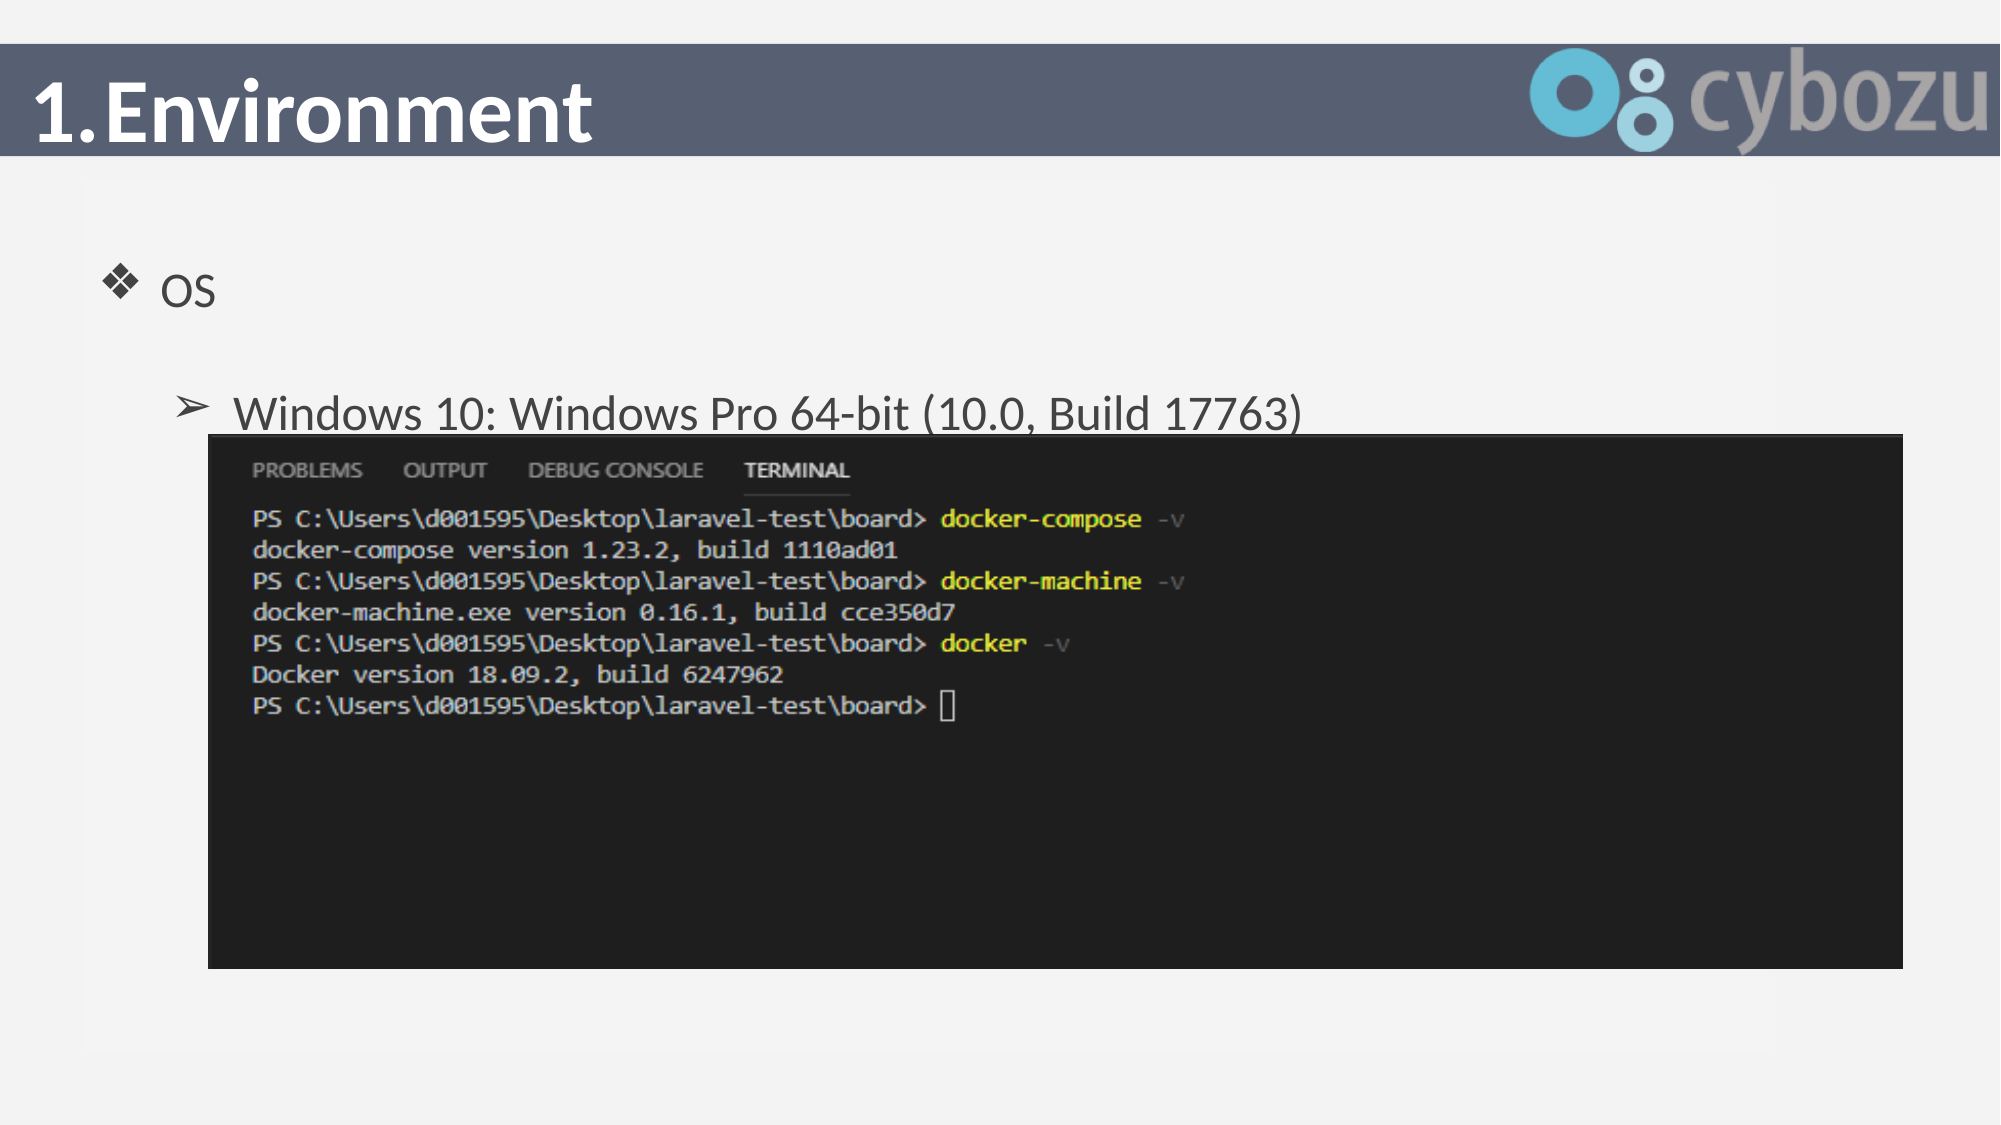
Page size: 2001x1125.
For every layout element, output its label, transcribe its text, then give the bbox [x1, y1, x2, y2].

picture [208, 434, 1903, 970]
text_box Environment [0, 43, 1509, 157]
picture [1514, 0, 2000, 216]
text_box OS Windows 10: Windows Pro 64-bit (10.0, Build 17763) [85, 179, 1769, 1054]
